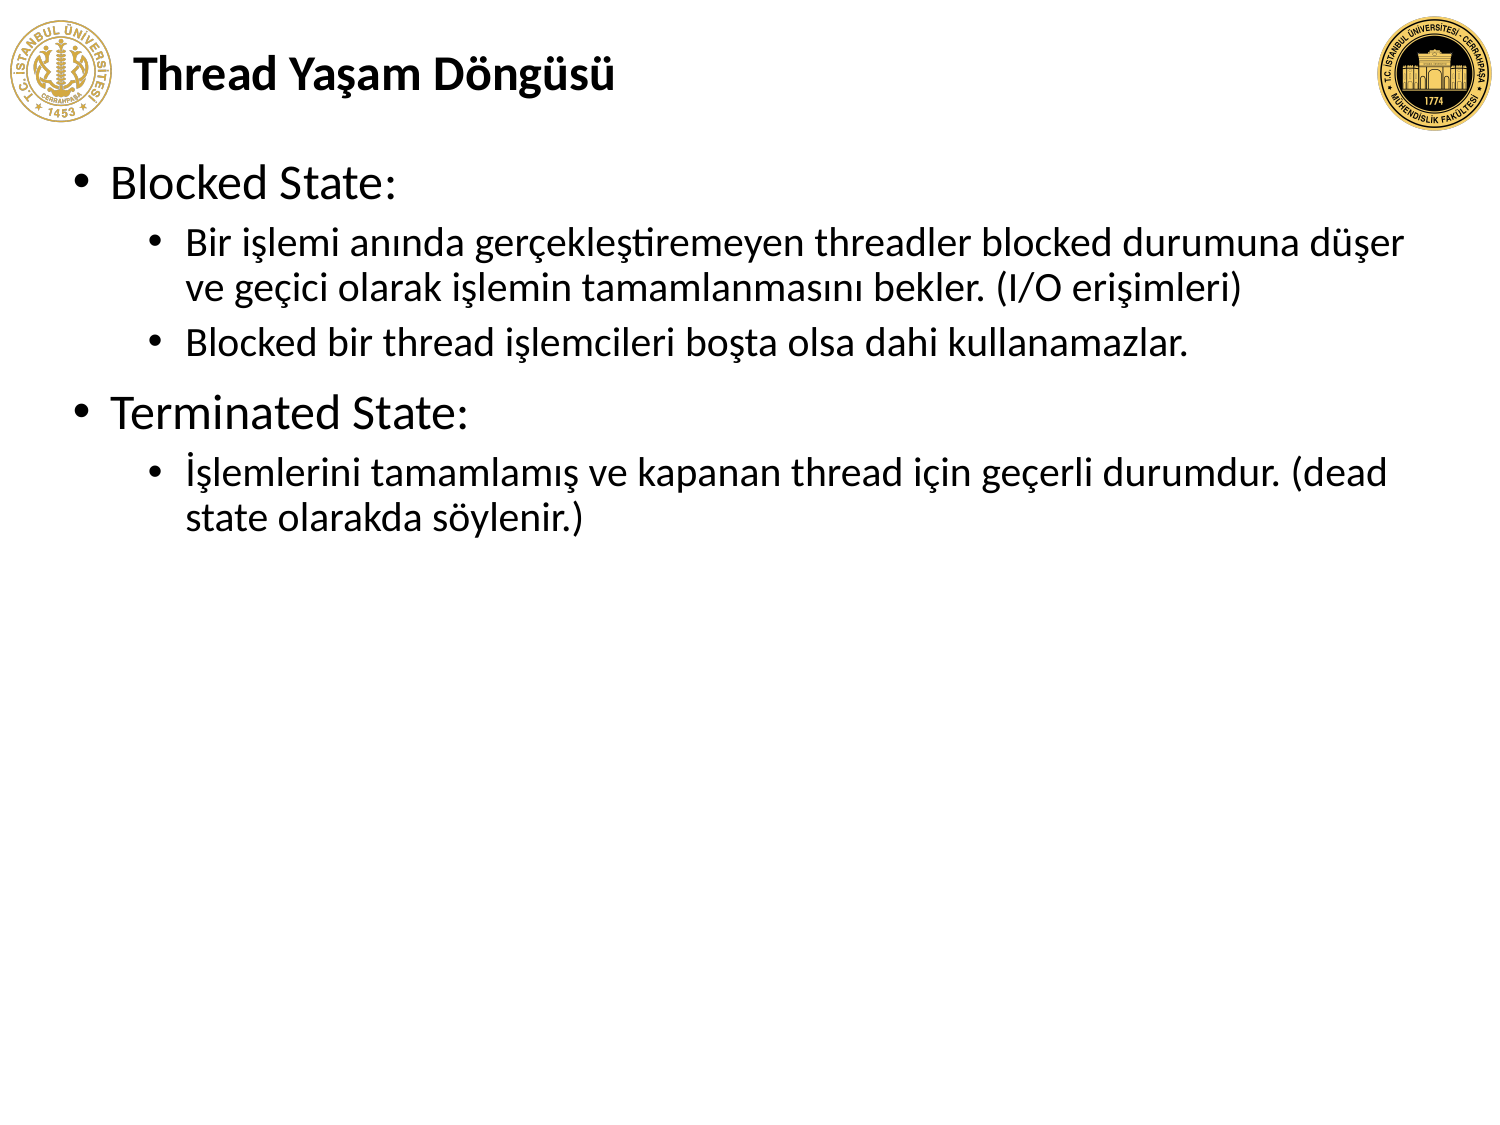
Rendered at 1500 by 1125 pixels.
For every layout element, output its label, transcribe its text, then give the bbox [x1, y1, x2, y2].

list Blocked State: Bir işlemi anında gerçekleştiremeyen threadler blocked durumuna düşer ve geçici olarak işlemin tamamlanmasını bekler. (I/O erişimleri) Blocked bir thread işlemcileri boşta olsa dahi kullanamazlar. Terminated State: İşlemlerini tamamlamış ve kapanan thread için geçerli durumdur. (dead state olarakda söylenir.) [57, 148, 1454, 1028]
title Thread Yaşam Döngüsü [118, 14, 1382, 133]
